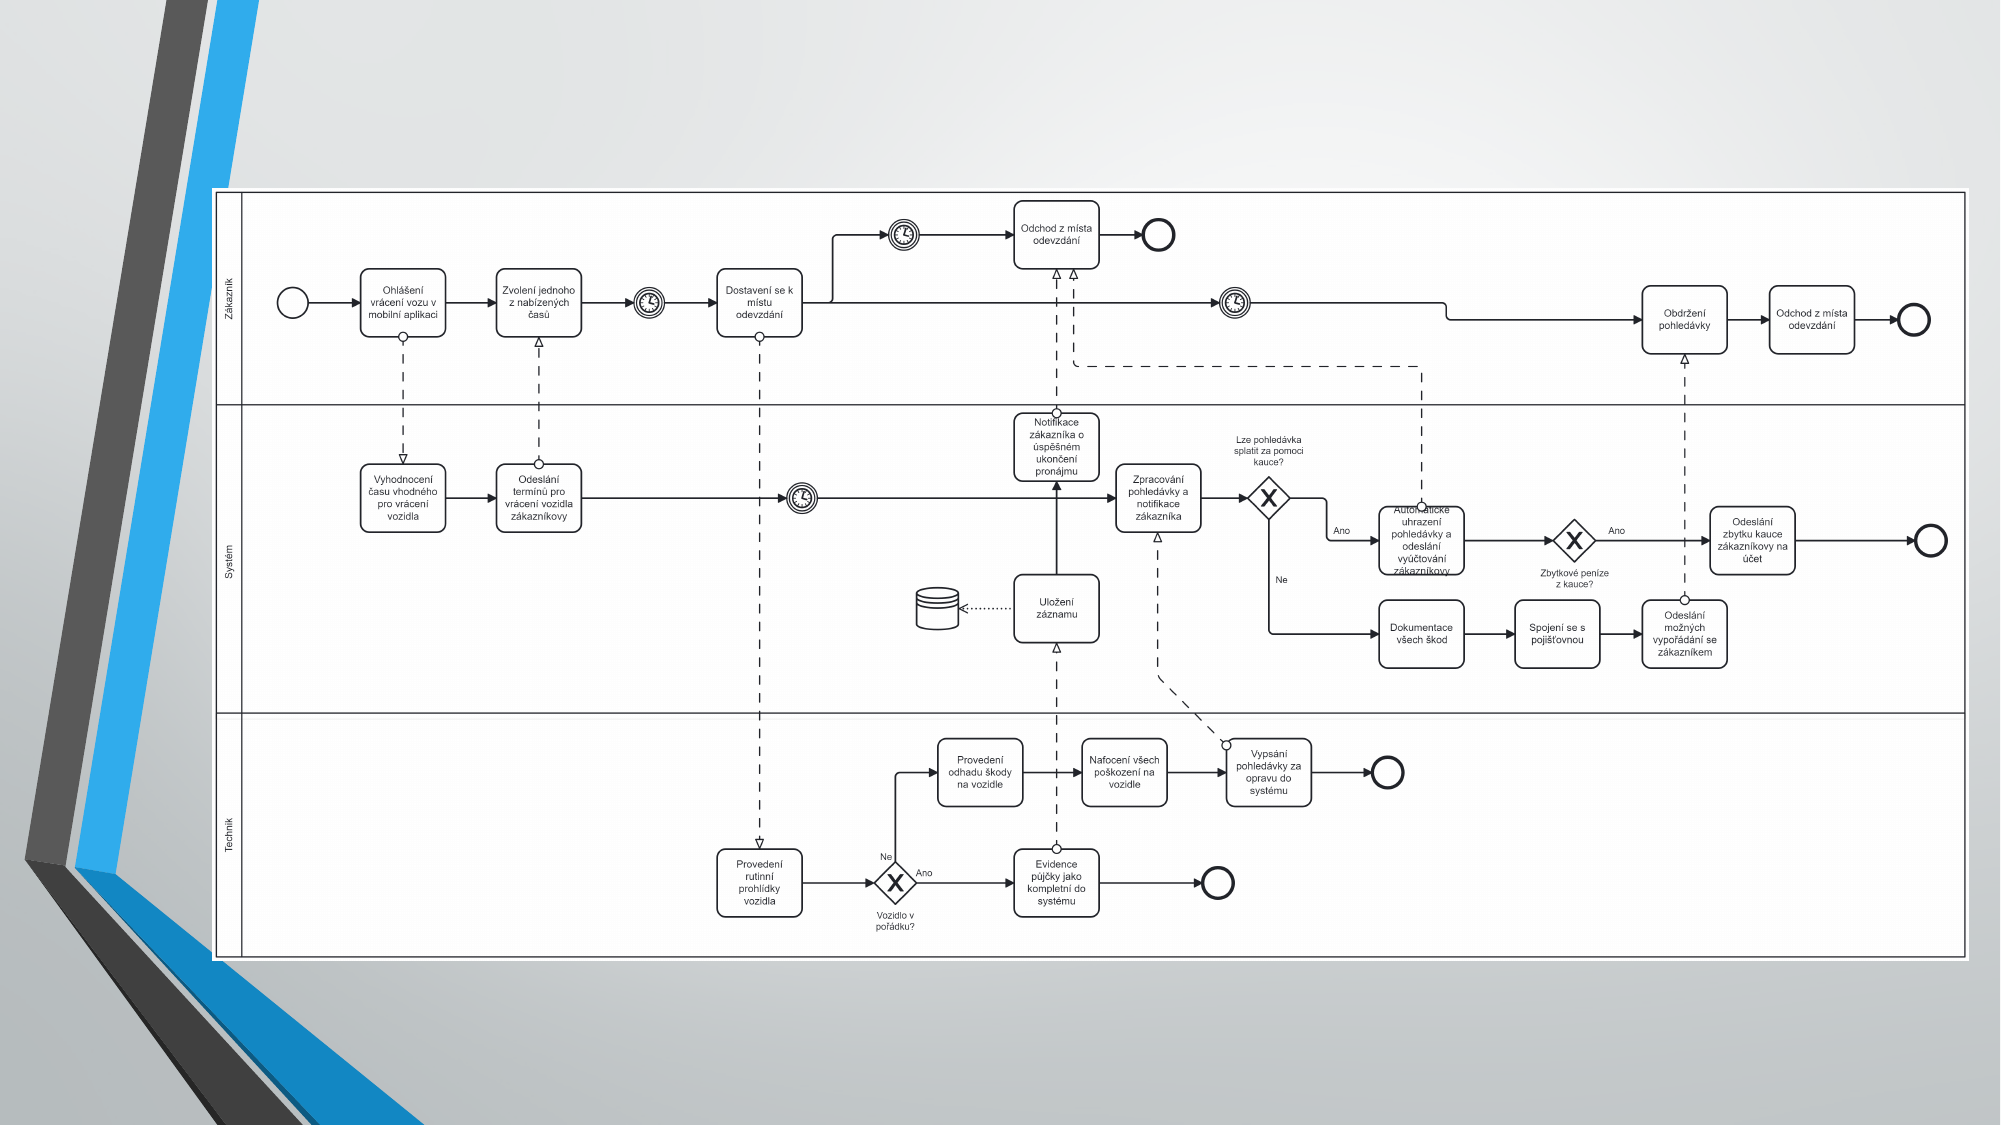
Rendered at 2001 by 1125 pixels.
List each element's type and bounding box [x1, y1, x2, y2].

list [211, 187, 1969, 961]
